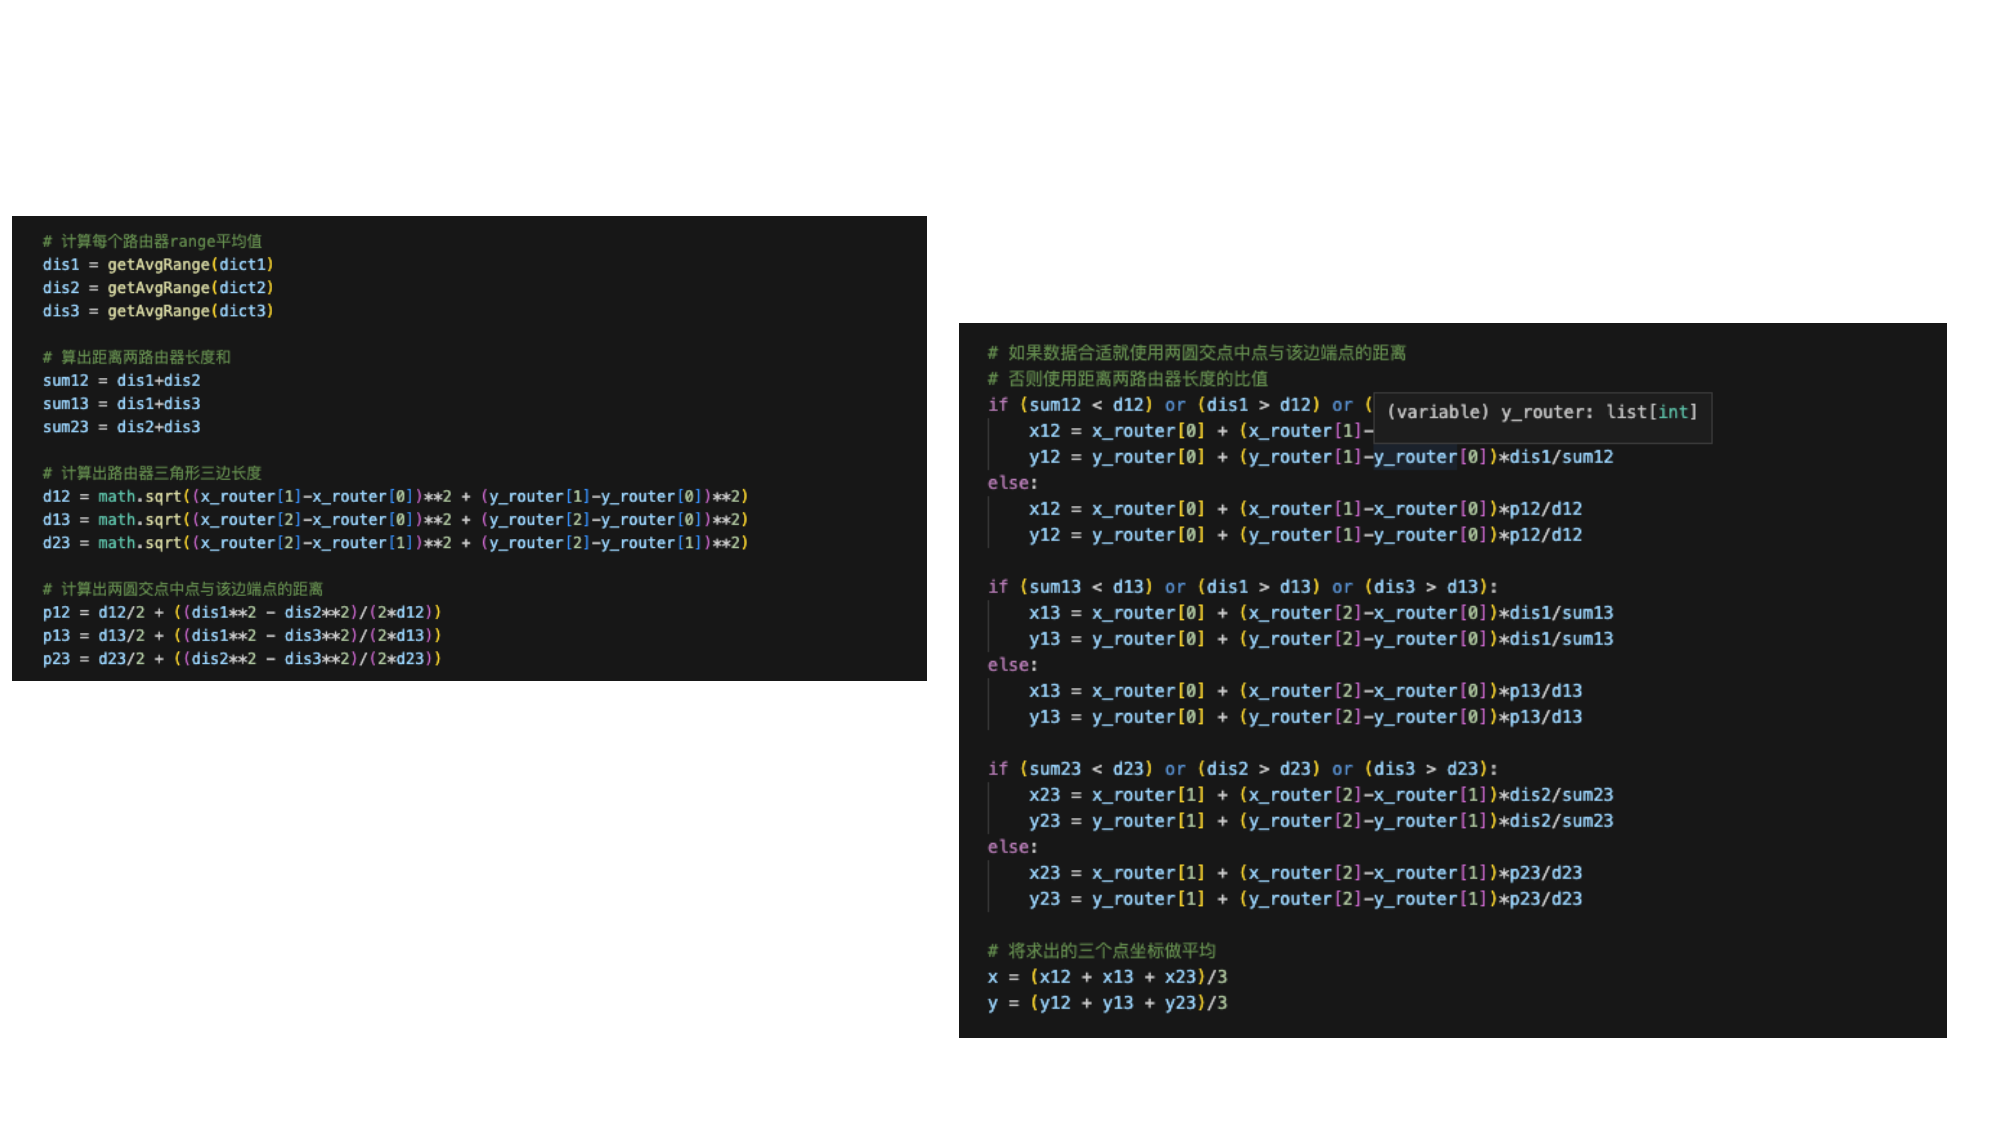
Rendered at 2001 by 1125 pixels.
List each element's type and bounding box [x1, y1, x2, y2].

list [959, 323, 1947, 1038]
picture [12, 216, 927, 681]
